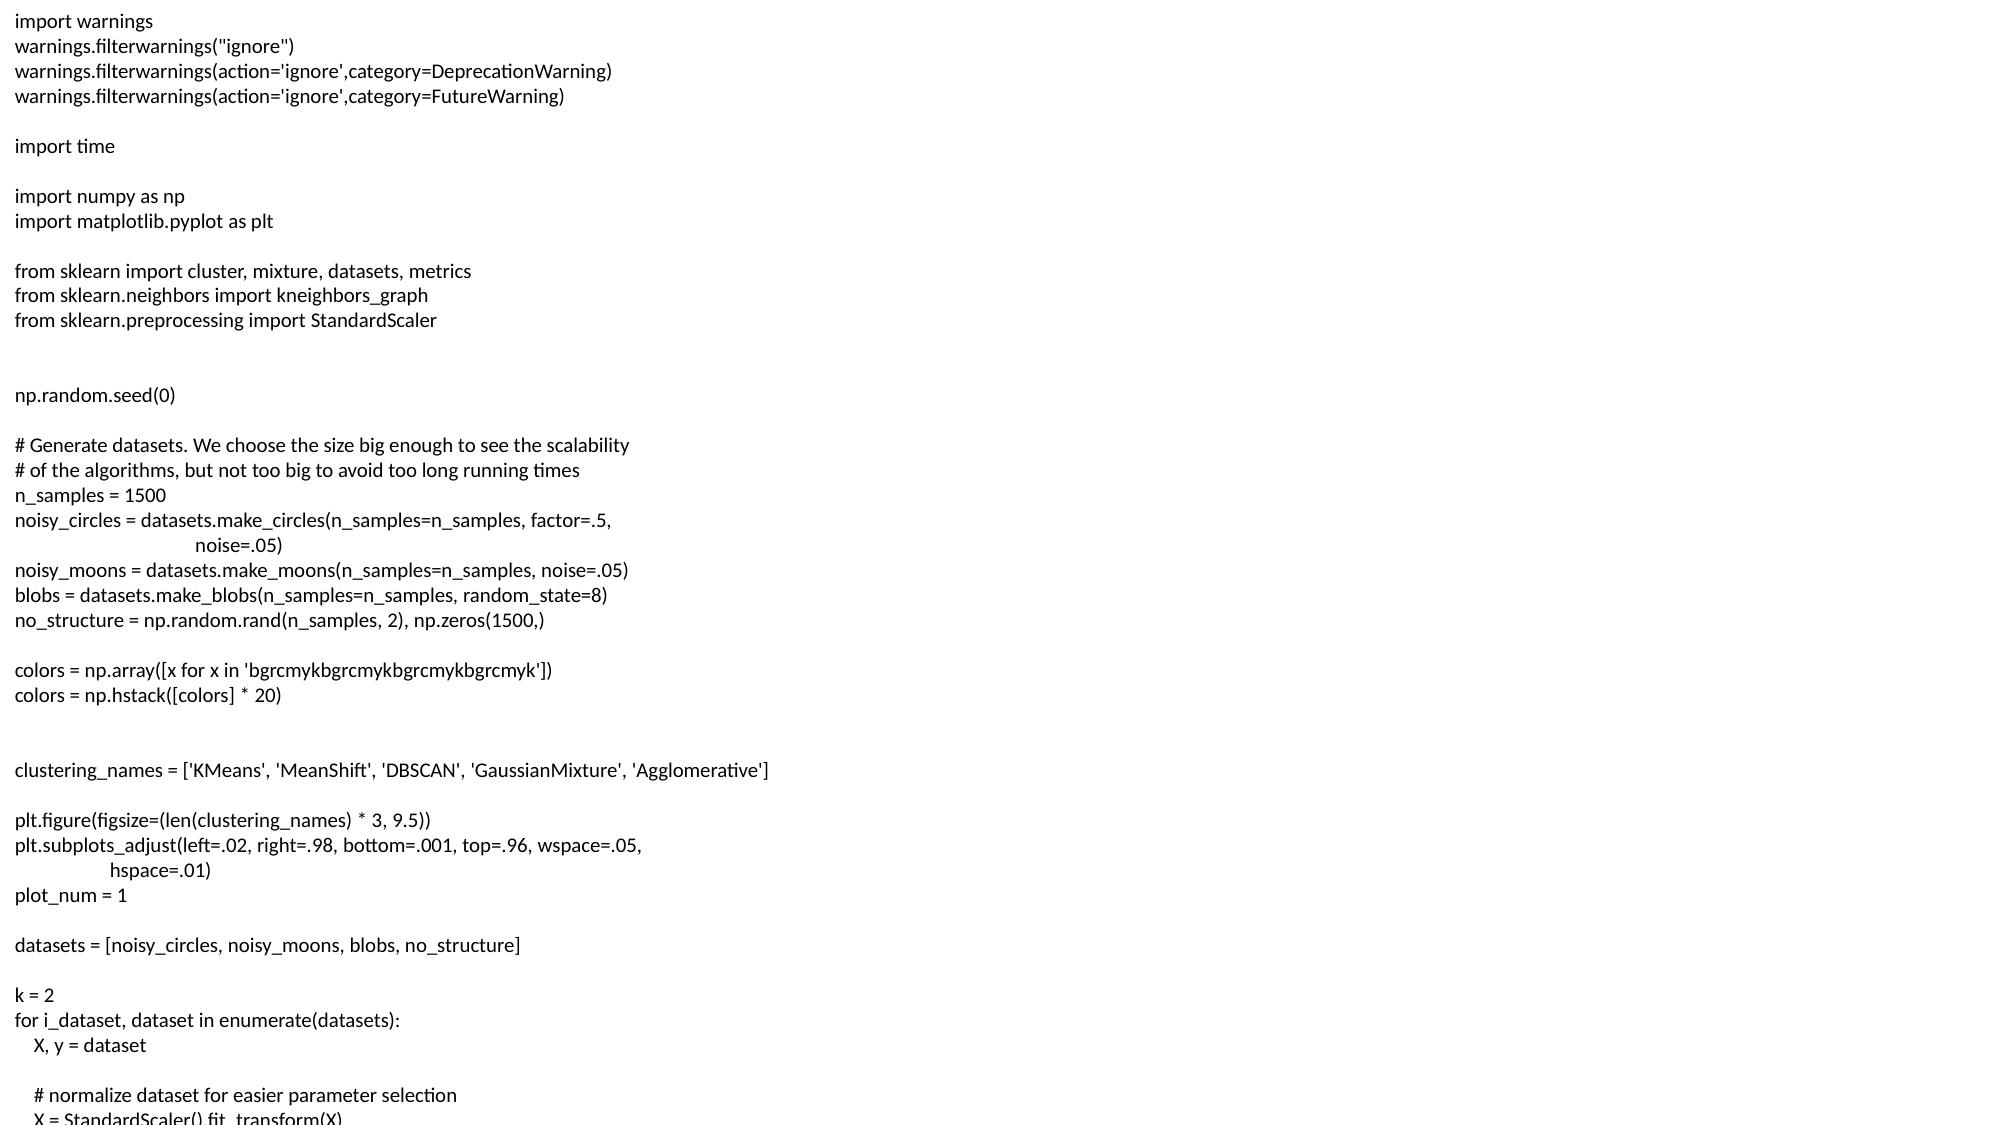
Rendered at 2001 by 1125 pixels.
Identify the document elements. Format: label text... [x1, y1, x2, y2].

text_box import warnings warnings.filterwarnings("ignore") warnings.filterwarnings(action='ignore',category=DeprecationWarning) warnings.filterwarnings(action='ignore',category=FutureWarning) import time import numpy as np import matplotlib.pyplot as plt from sklearn import cluster, mixture, datasets, metrics from sklearn.neighbors import kneighbors_graph from sklearn.preprocessing import StandardScaler np.random.seed(0) # Generate datasets. We choose the size big enough to see the scalability # of the algorithms, but not too big to avoid too long running times n_samples = 1500 noisy_circles = datasets.make_circles(n_samples=n_samples, factor=.5, noise=.05) noisy_moons = datasets.make_moons(n_samples=n_samples, noise=.05) blobs = datasets.make_blobs(n_samples=n_samples, random_state=8) no_structure = np.random.rand(n_samples, 2), np.zeros(1500,) colors = np.array([x for x in 'bgrcmykbgrcmykbgrcmykbgrcmyk']) colors = np.hstack([colors] * 20) clustering_names = ['KMeans', 'MeanShift', 'DBSCAN', 'GaussianMixture', 'Agglomerative'] plt.figure(figsize=(len(clustering_names) * 3, 9.5)) plt.subplots_adjust(left=.02, right=.98, bottom=.001, top=.96, wspace=.05, hspace=.01) plot_num = 1 datasets = [noisy_circles, noisy_moons, blobs, no_structure] k = 2 for i_dataset, dataset in enumerate(datasets): X, y = dataset # normalize dataset for easier parameter selection X = StandardScaler().fit_transform(X) kmeans = cluster.KMeans(n_clusters=k) bandwidth = cluster.estimate_bandwidth(X, quantile=0.3) ms = cluster.MeanShift(bandwidth=bandwidth, bin_seeding=True) dbscan = cluster.DBSCAN(eps=.3) gm = mixture.GaussianMixture(n_components=k) # connectivity matrix for structured Ward connectivity = kneighbors_graph(X, n_neighbors=10, include_self=False) # make connectivity symmetric connectivity = 0.5 * (connectivity + connectivity.T) ward = cluster.AgglomerativeClustering(n_clusters=k, linkage='ward', connectivity=connectivity) clustering_algorithms = [kmeans, ms, dbscan, gm, ward] for name, algorithm in zip(clustering_names, clustering_algorithms): # predict cluster memberships t0 = time.time() algorithm.fit(X) t1 = time.time() if hasattr(algorithm, 'labels_'): y_pred = algorithm.labels_.astype(np.int) else: y_pred = algorithm.predict(X) if np.max(y_pred) != 0: silhouette = metrics.silhouette_score(X, y_pred) ARI = metrics.adjusted_rand_score(y, y_pred) """ if name == 'Agglomerative': print('\n', name, ', matrice de contingence ', i_dataset+1, ' : \n', \ metrics.cluster.contingency_matrix(y, y_pred)) """ # plot plt.subplot(4, len(clustering_algorithms), plot_num) if i_dataset == 0: plt.title(name, size=18) plt.scatter(X[:, 0], X[:, 1], color=colors[y_pred].tolist(), s=10) if hasattr(algorithm, 'cluster_centers_'): centers = algorithm.cluster_centers_ center_colors = colors[:len(centers)] plt.scatter(centers[:, 0], centers[:, 1], s=100, c=center_colors) plt.xlim(-2, 2) plt.ylim(-2, 2) plt.xticks(()) plt.yticks(()) if np.max(y_pred) != 0: plt.text(.99, .9, ('Silh : %.2f' % silhouette), transform=plt.gca().transAxes, size=15, horizontalalignment='right') plt.text(.99, .01, ('ARI : %.2f' % ARI), transform=plt.gca().transAxes, size=15, horizontalalignment='right') plt.text(.01, .01, ('%.2fs' % (t1 - t0)).lstrip('0'), transform=plt.gca().transAxes, size=15, horizontalalignment='left') plot_num += 1 plt.show() [0, 0, 2000, 1125]
